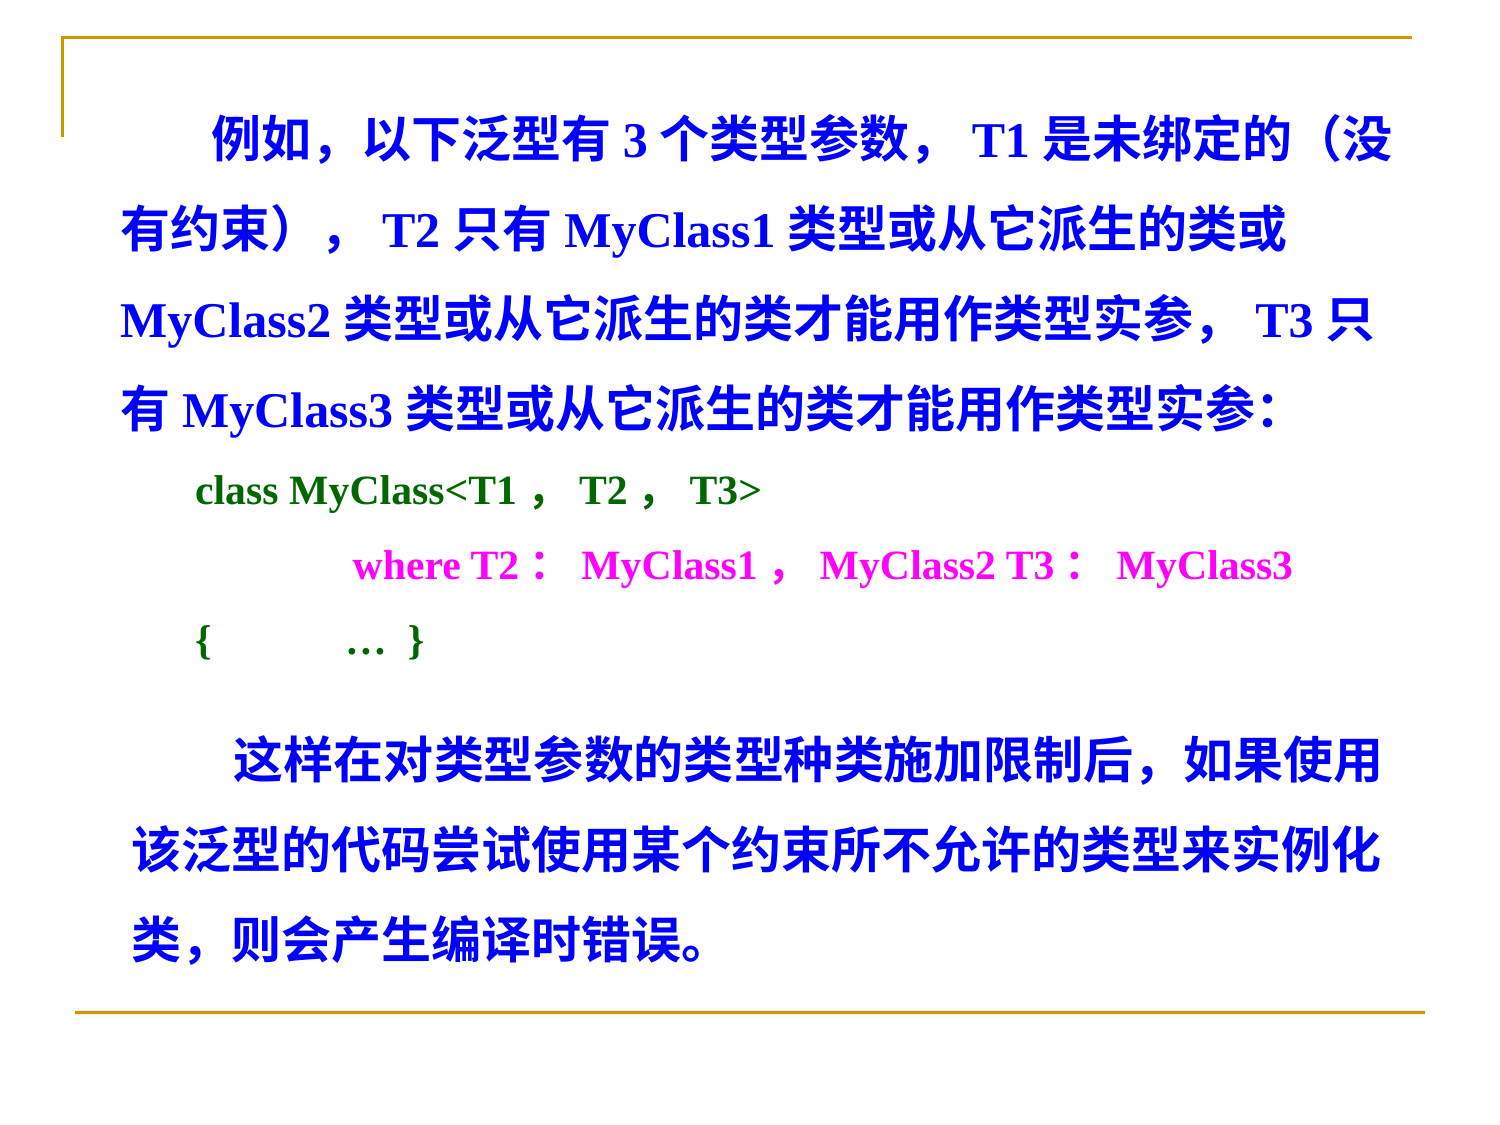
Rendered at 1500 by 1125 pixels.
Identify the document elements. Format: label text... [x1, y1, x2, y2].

text_box 这样在对类型参数的类型种类施加限制后，如果使用该泛型的代码尝试使用某个约束所不允许的类型来实例化类，则会产生编译时错误。 [117, 691, 1430, 977]
text_box 例如，以下泛型有3个类型参数，T1是未绑定的（没有约束），T2只有MyClass1类型或从它派生的类或MyClass2类型或从它派生的类才能用作类型实参，T3只有MyClass3类型或从它派生的类才能用作类型实参： class MyClass<T1，T2，T3> where T2：MyClass1，MyClass2 T3：MyClass3 { … } [105, 70, 1430, 670]
